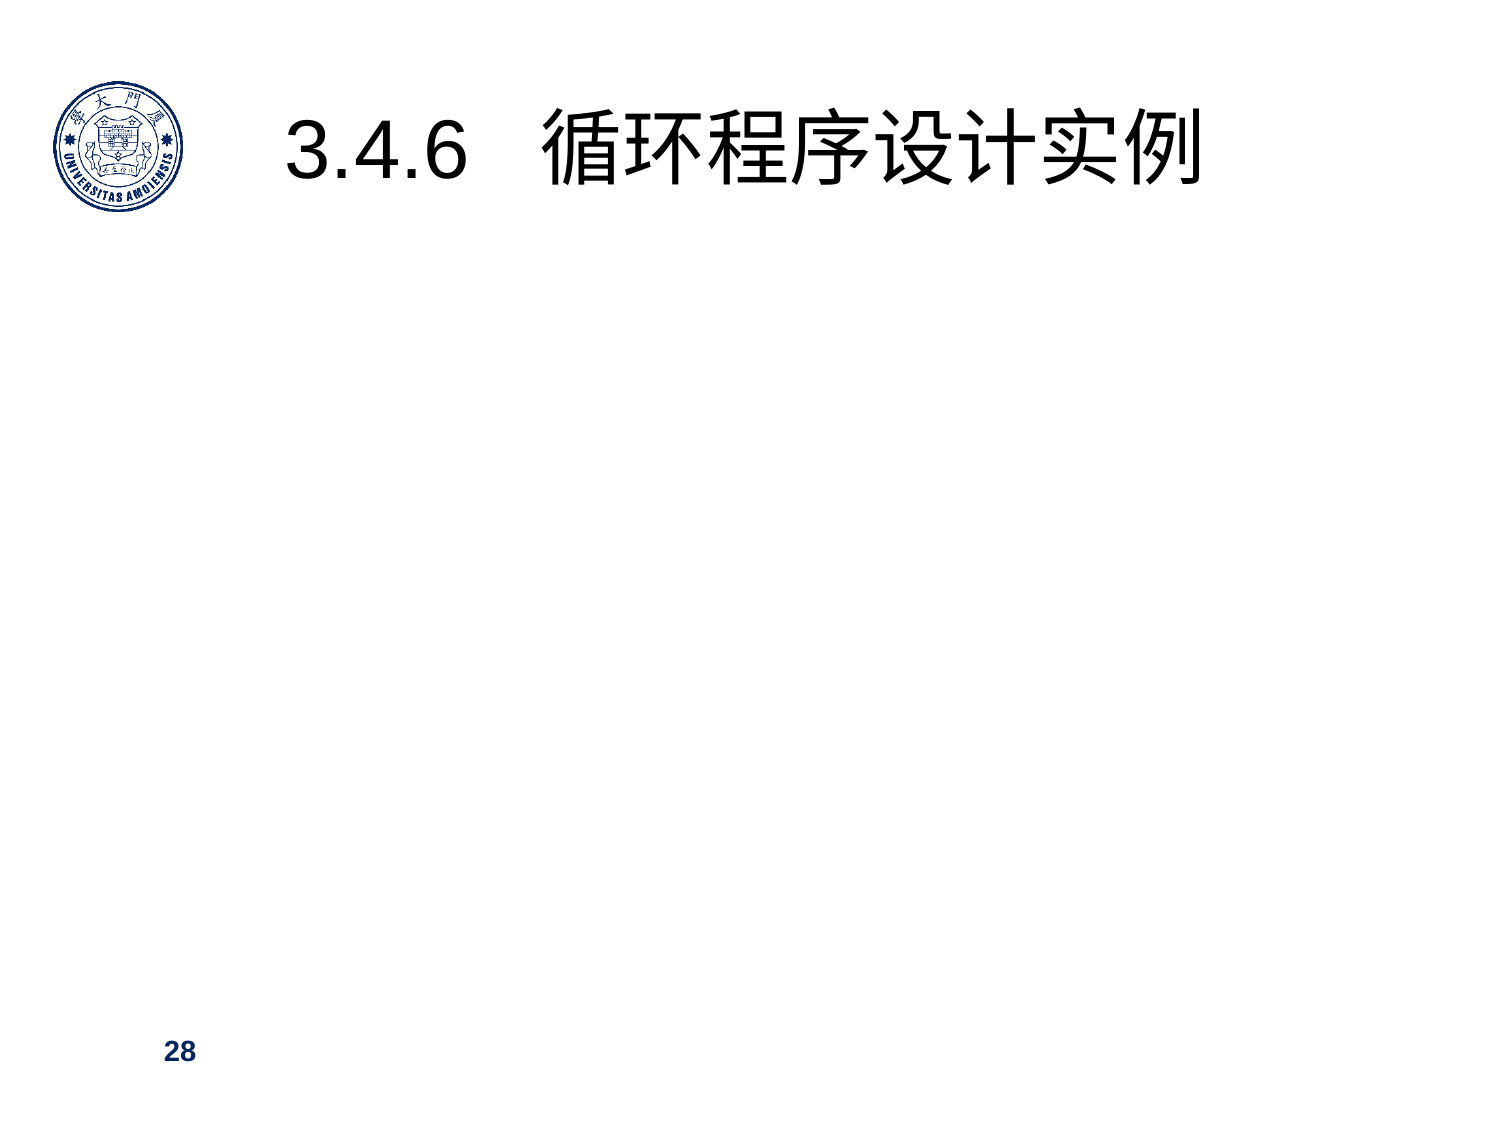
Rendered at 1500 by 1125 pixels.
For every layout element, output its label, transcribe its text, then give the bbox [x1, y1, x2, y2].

title 3.4.6 循环程序设计实例 [269, 70, 1356, 222]
slide_number 28 [148, 1024, 462, 1101]
picture [53, 81, 183, 212]
